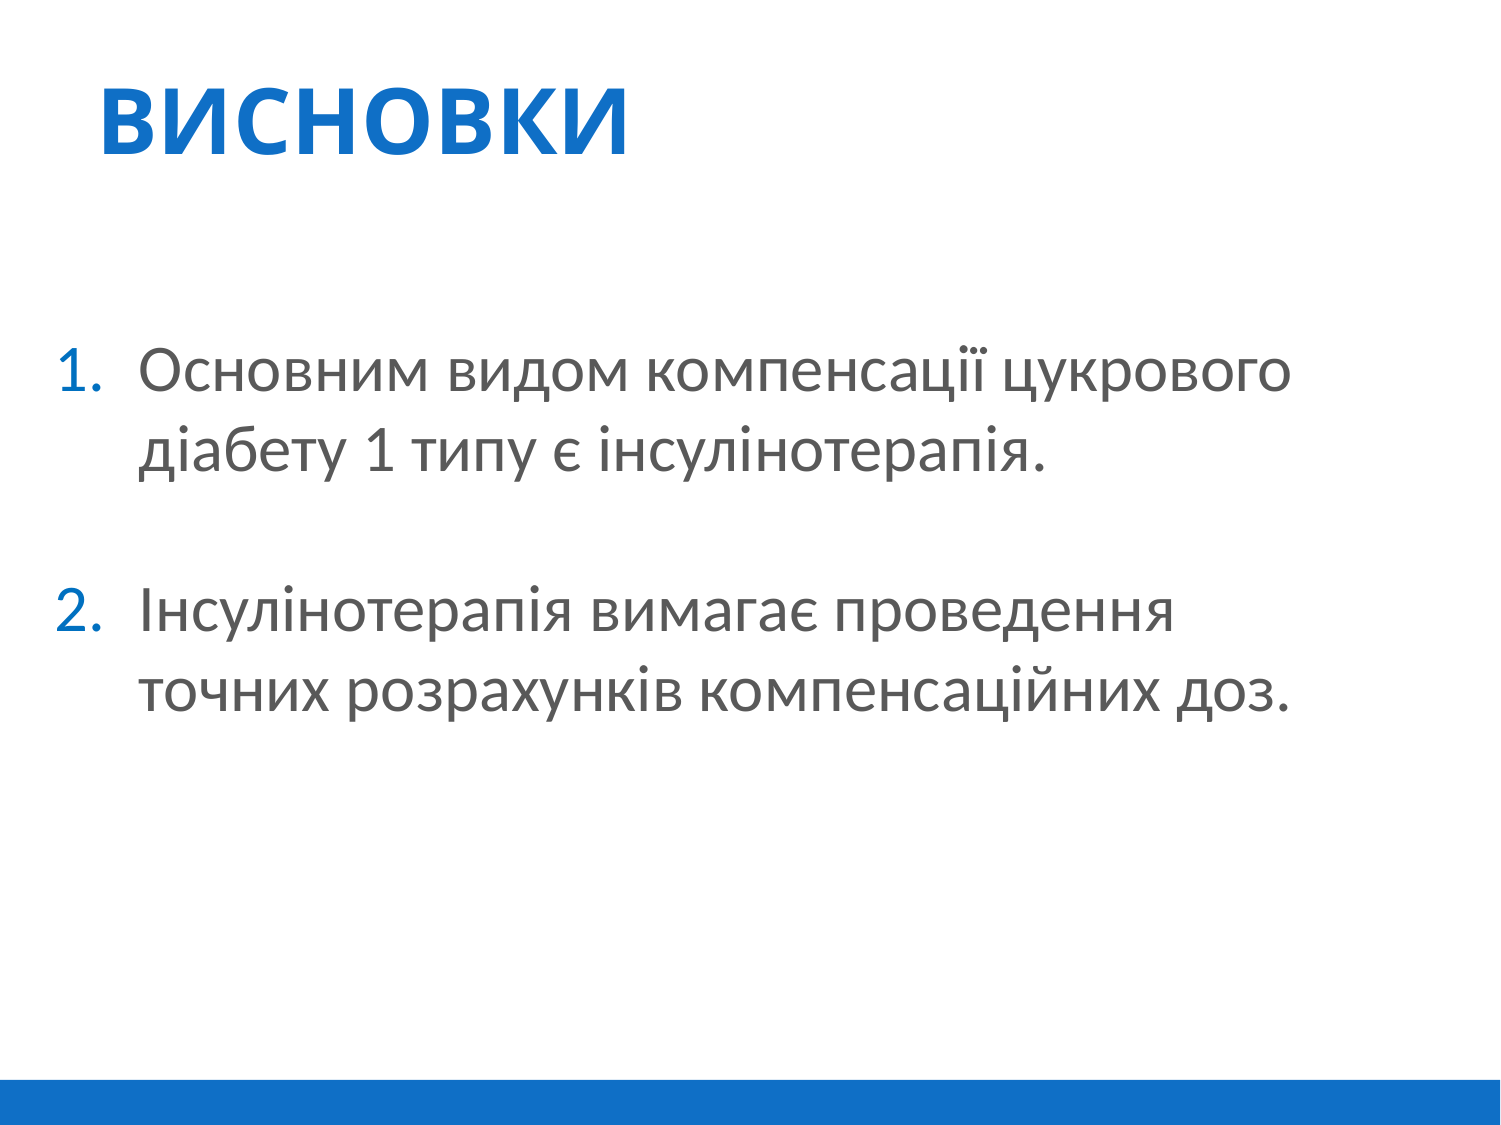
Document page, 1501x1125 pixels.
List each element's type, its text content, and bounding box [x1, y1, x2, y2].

text_box Основним видом компенсації цукрового діабету 1 типу є інсулінотерапія. Інсулінотерапія вимагає проведення точних розрахунків компенсаційних доз. [39, 317, 1331, 732]
text_box Висновки [81, 81, 1132, 182]
